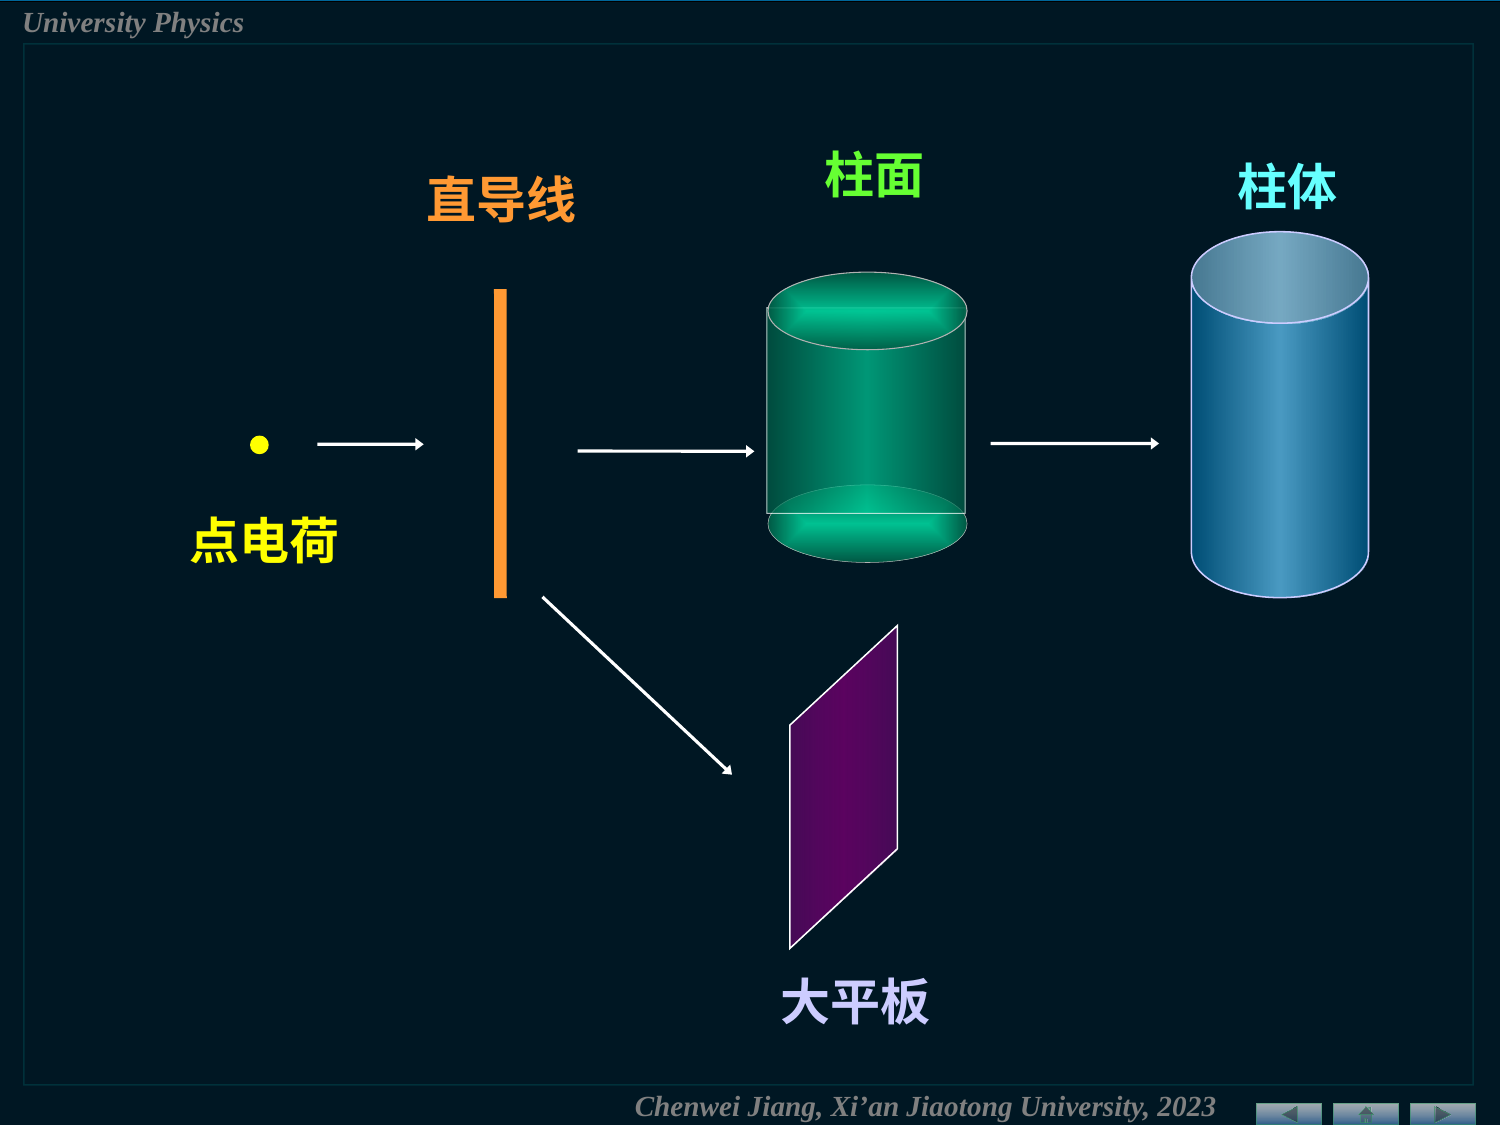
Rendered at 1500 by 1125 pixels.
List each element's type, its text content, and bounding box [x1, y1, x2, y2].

text_box 直导线 [419, 160, 668, 272]
text_box  [246, 407, 296, 492]
text_box [577, 445, 755, 458]
text_box [789, 625, 898, 949]
text_box [542, 596, 732, 775]
text_box [767, 514, 968, 563]
text_box 大平板 [773, 963, 1107, 1071]
text_box [317, 438, 424, 451]
text_box  [1191, 231, 1369, 323]
text_box 柱体 [1229, 148, 1393, 259]
text_box [990, 437, 1160, 450]
text_box 点电荷 [183, 503, 471, 589]
text_box [767, 272, 968, 350]
text_box [1191, 231, 1369, 598]
text_box 柱面 [817, 135, 980, 247]
text_box [766, 307, 966, 514]
